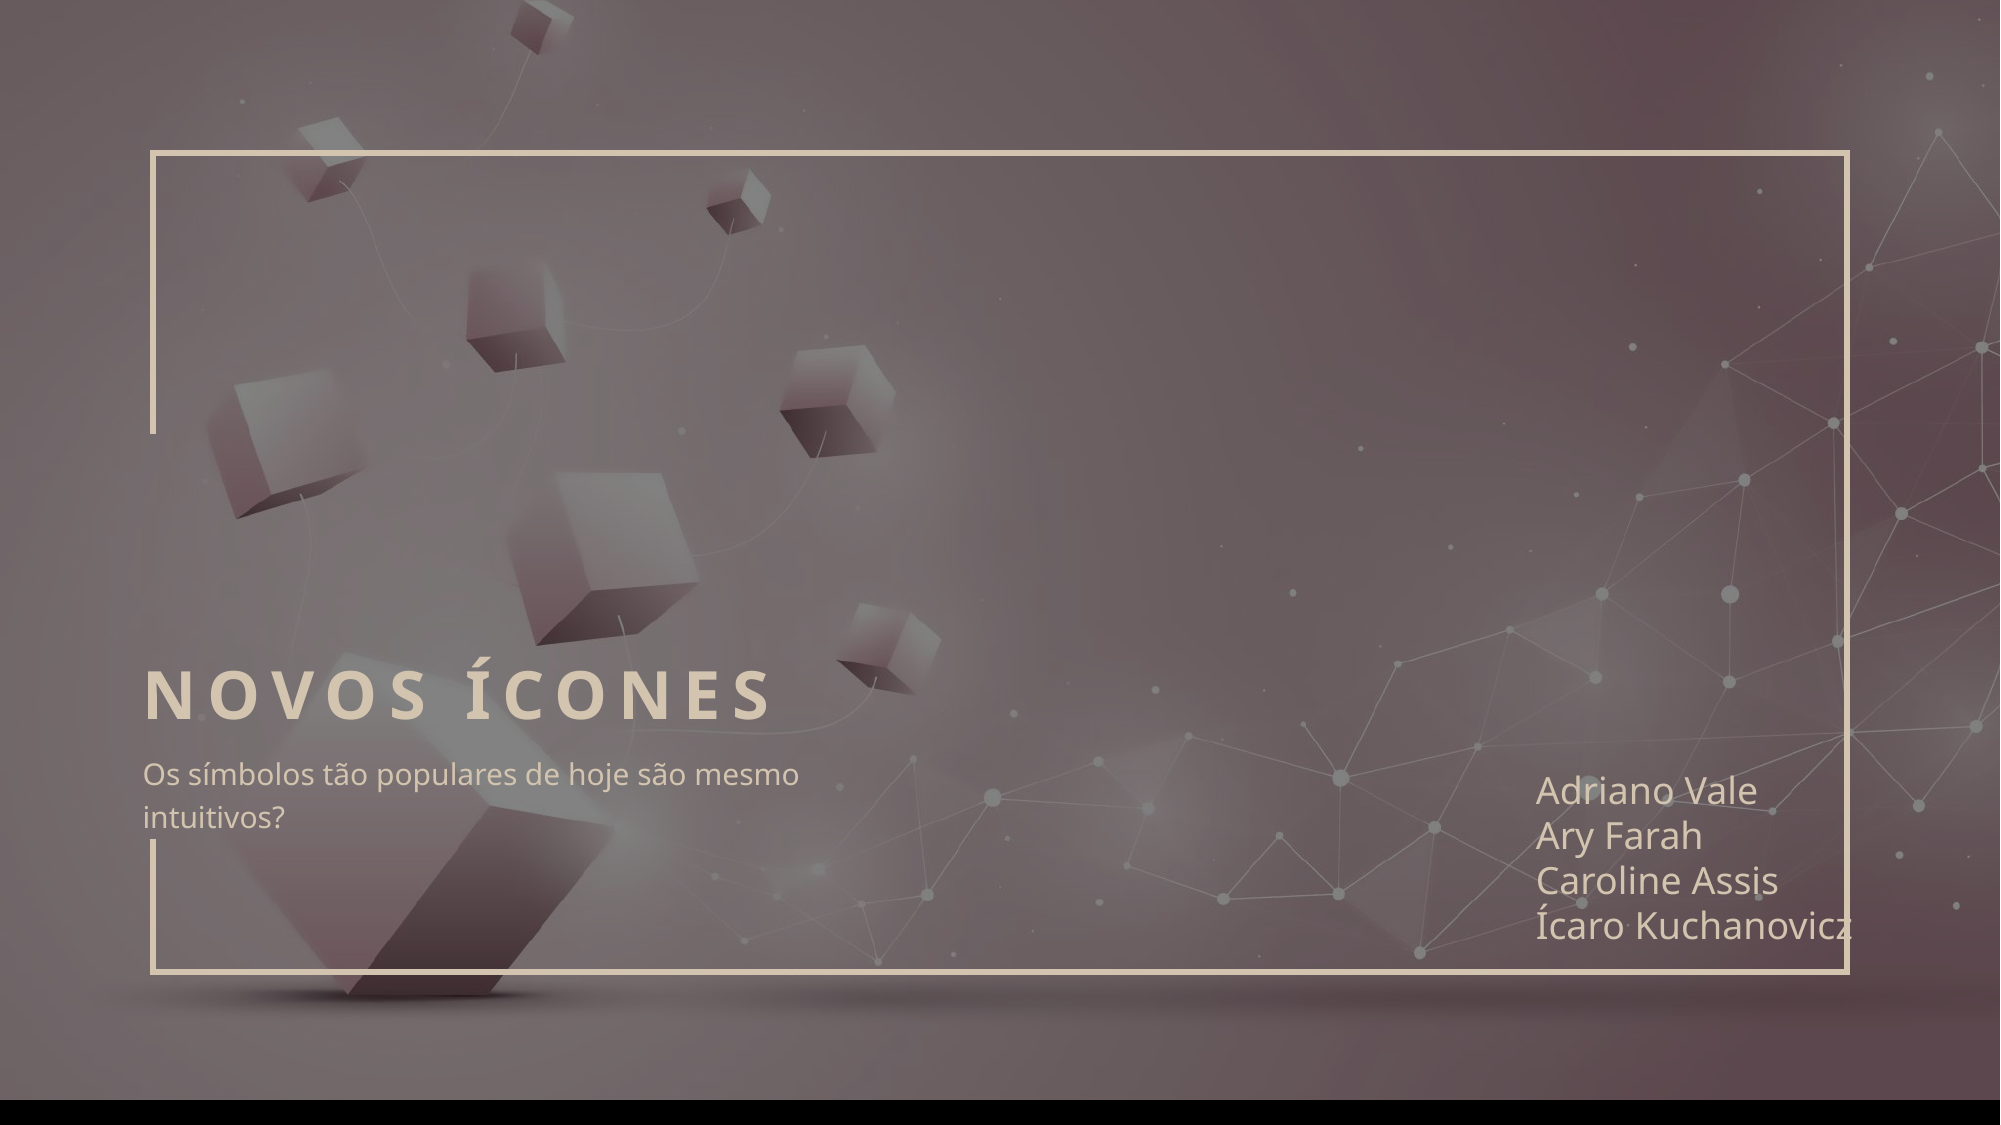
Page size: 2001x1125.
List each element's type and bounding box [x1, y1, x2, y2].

text_box [0, 1100, 2000, 1125]
picture [0, 0, 2000, 1100]
